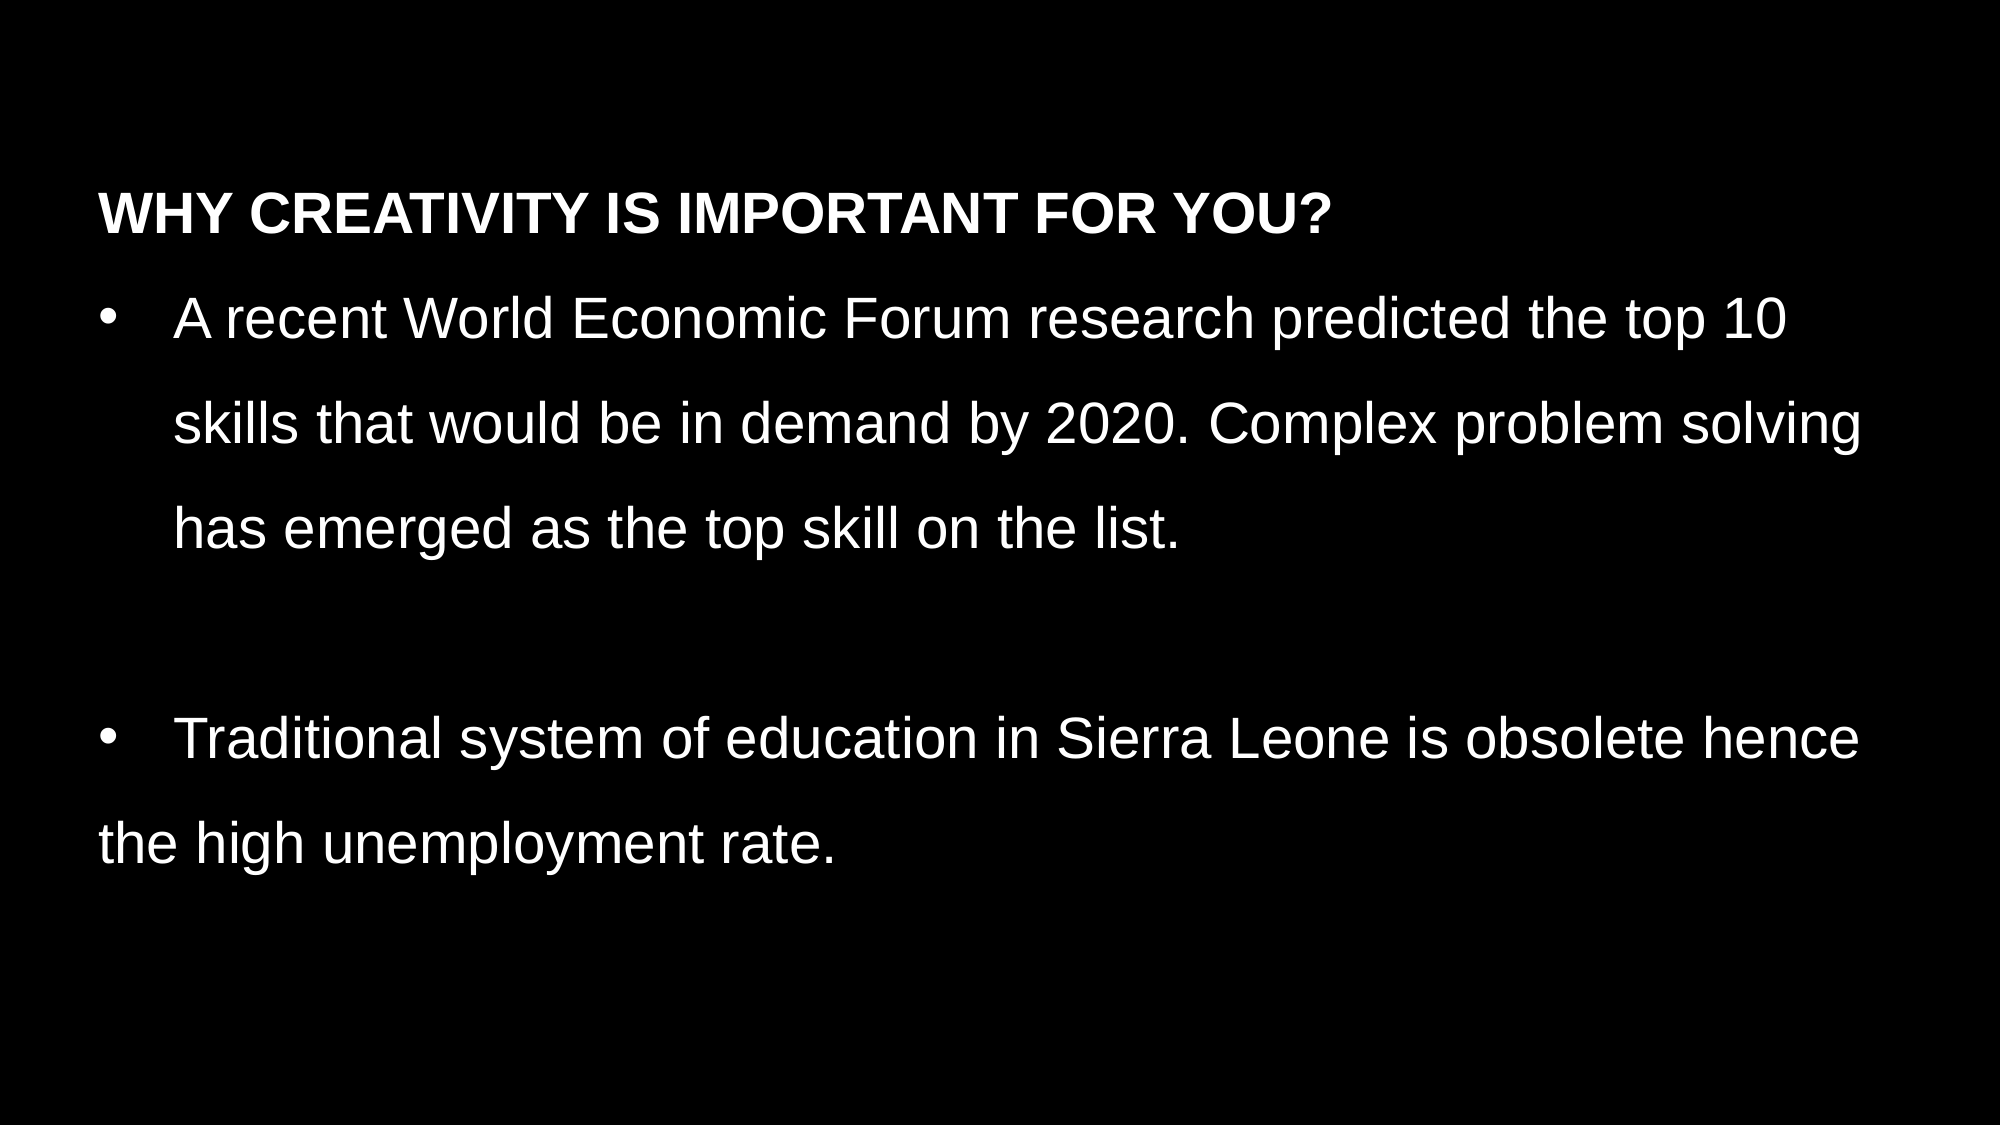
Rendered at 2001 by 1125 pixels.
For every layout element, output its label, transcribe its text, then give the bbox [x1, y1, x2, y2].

text_box WHY CREATIVITY IS IMPORTANT FOR YOU? A recent World Economic Forum research predicted the top 10 skills that would be in demand by 2020. Complex problem solving has emerged as the top skill on the list. Traditional system of education in Sierra Leone is obsolete hence the high unemployment rate. [83, 132, 1916, 883]
